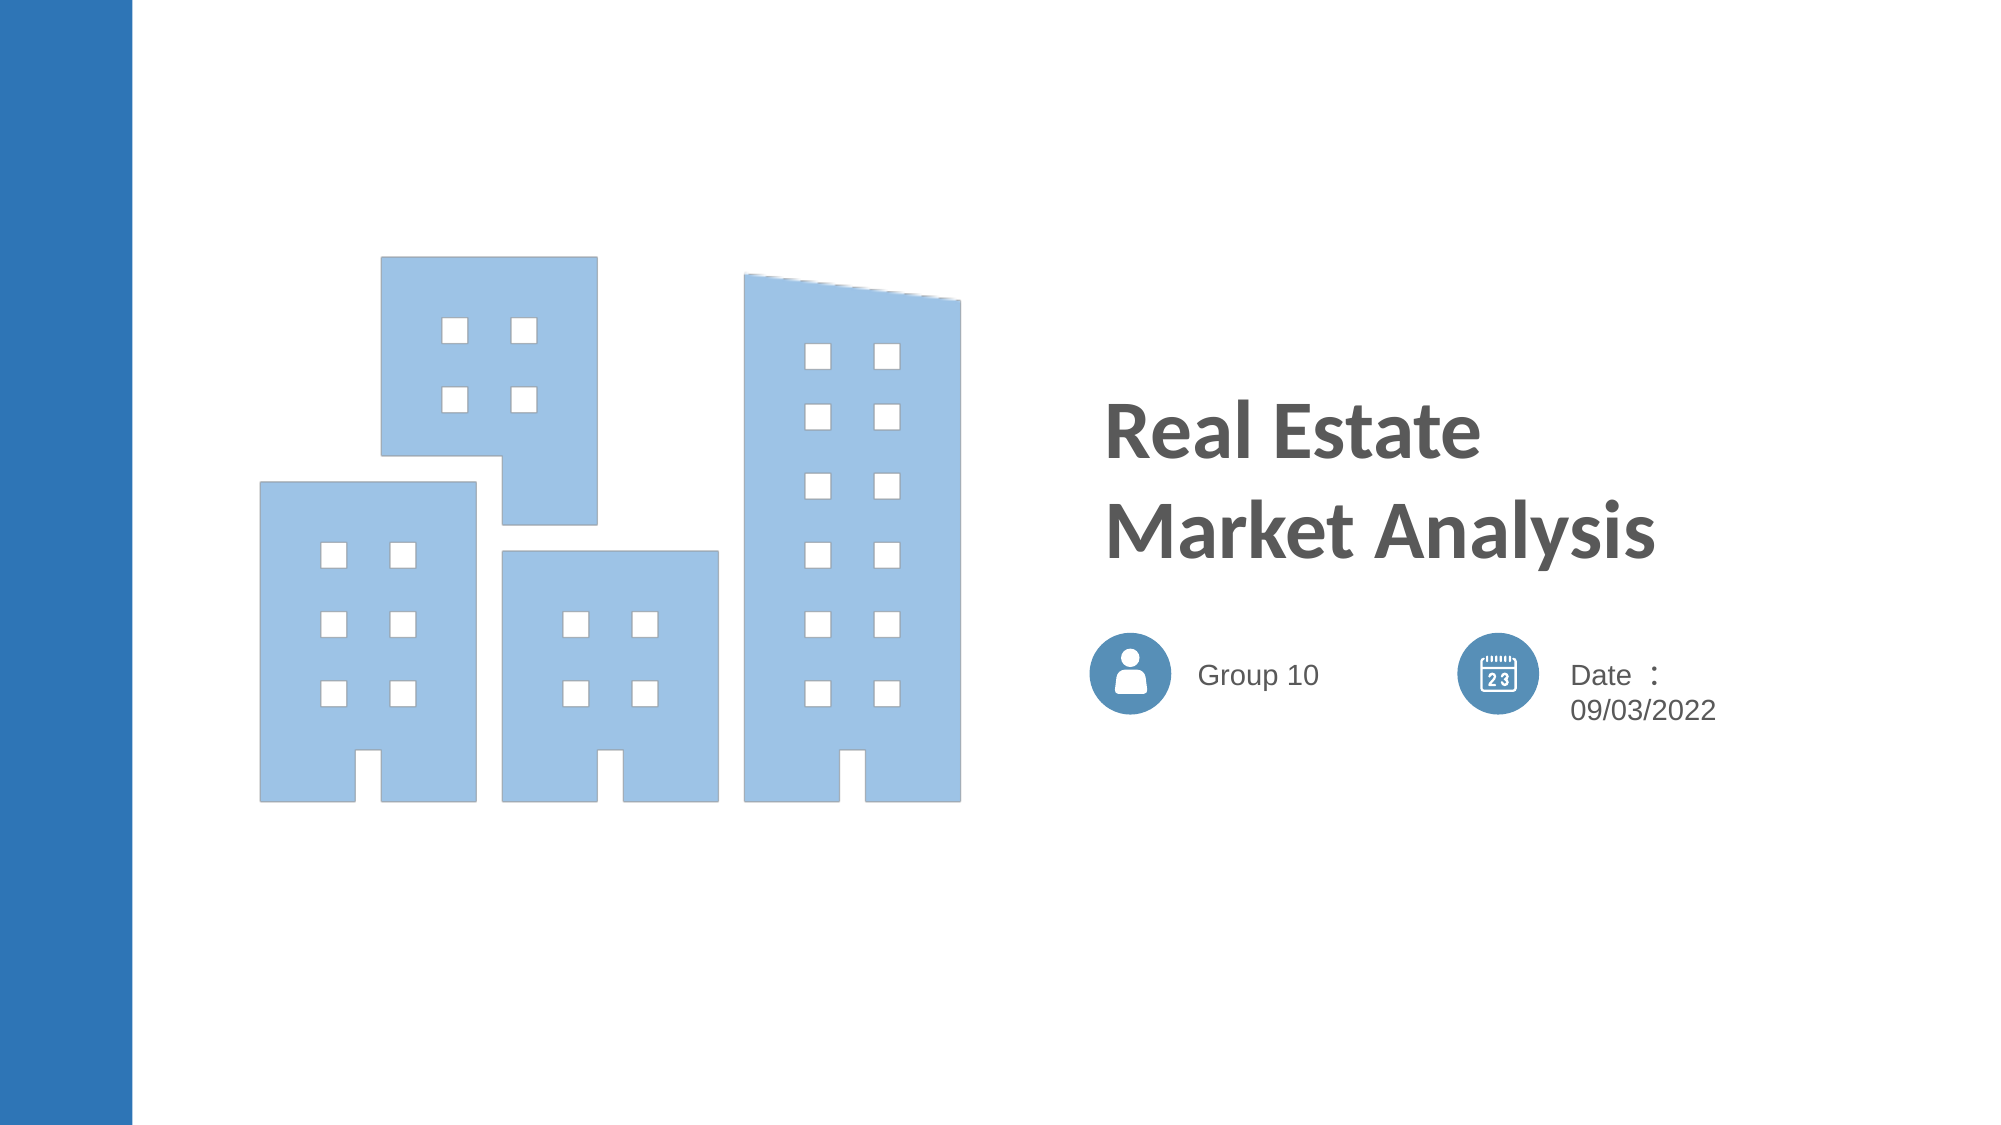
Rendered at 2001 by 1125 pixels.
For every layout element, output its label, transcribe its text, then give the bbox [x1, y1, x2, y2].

text_box Group 10 [1182, 648, 1340, 769]
text_box Date ：09/03/2022 [1555, 648, 1844, 734]
picture [196, 115, 1026, 945]
text_box [0, 0, 133, 1125]
text_box [1121, 648, 1140, 668]
text_box [1457, 632, 1540, 715]
text_box Real Estate Market Analysis [1089, 367, 1737, 583]
text_box [1480, 655, 1517, 692]
text_box [1089, 632, 1172, 715]
text_box [1114, 669, 1148, 694]
